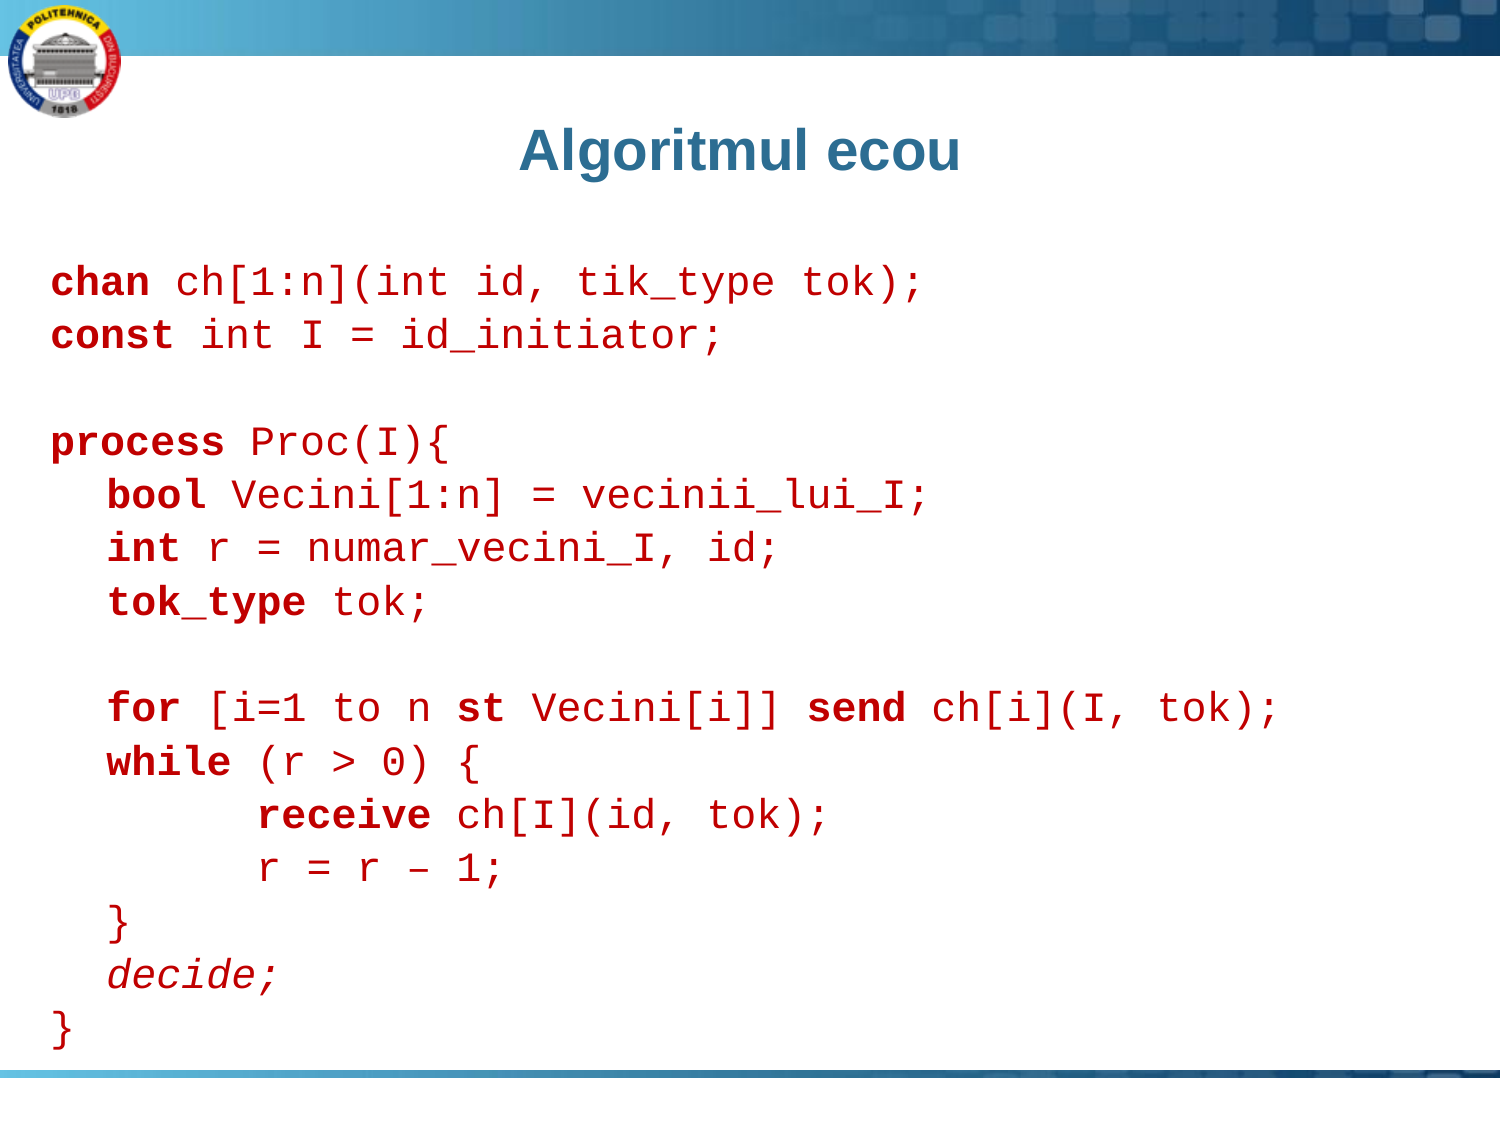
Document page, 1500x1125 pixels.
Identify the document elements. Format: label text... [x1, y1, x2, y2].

picture [0, 0, 1500, 118]
title Algoritmul ecou [51, 102, 1449, 178]
text_box chan ch[1:n](int id, tik_type tok); const int I = id_initiator; process Proc(I){ bool Vecini[1:n] = vecinii_lui_I; int r = numar_vecini_I, id; tok_type tok; for [i=1 to n st Vecini[i]] send ch[i](I, tok); while (r > 0) { receive ch[I](id, tok); r = r – 1; } decide; } [35, 208, 1500, 1102]
picture [0, 1070, 35, 1078]
